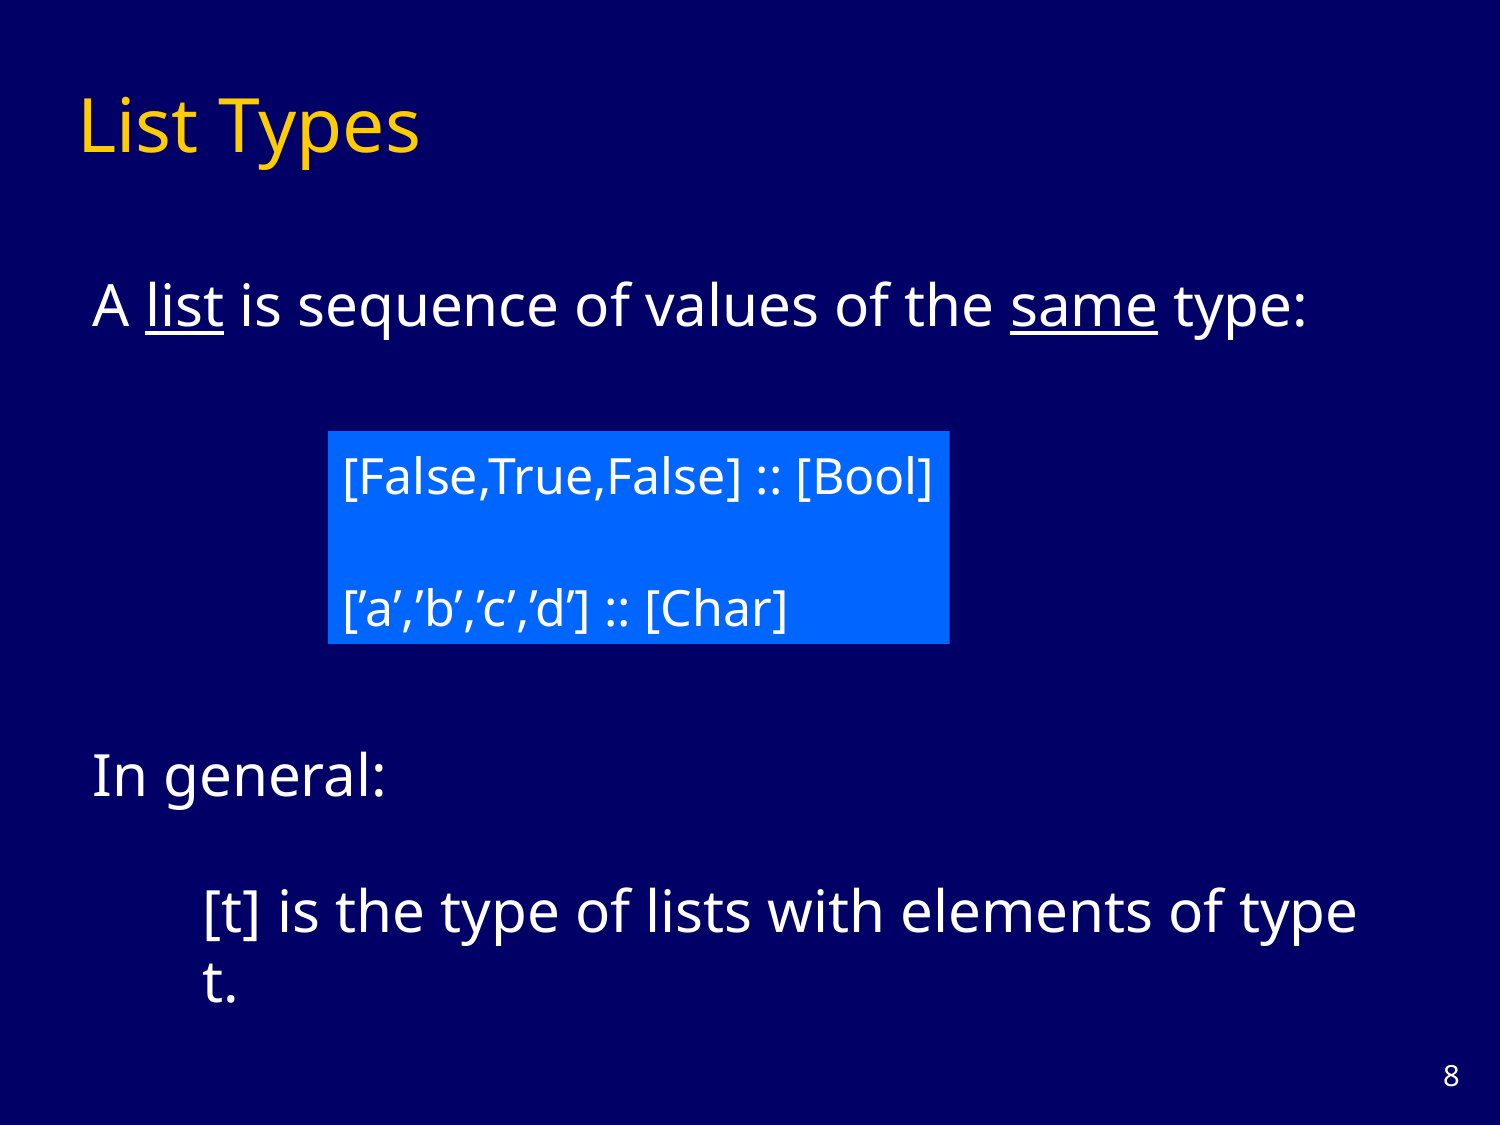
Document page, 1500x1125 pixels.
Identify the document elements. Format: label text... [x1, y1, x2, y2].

slide_number 7 [1374, 1049, 1476, 1101]
title List Types [62, 62, 1338, 175]
text_box In general: [77, 730, 1428, 816]
text_box [t] is the type of lists with elements of type t. [187, 866, 1400, 1022]
text_box A list is sequence of values of the same type: [77, 260, 1377, 345]
text_box [False,True,False] :: [Bool] [’a’,’b’,’c’,’d’] :: [Char] [327, 431, 950, 644]
